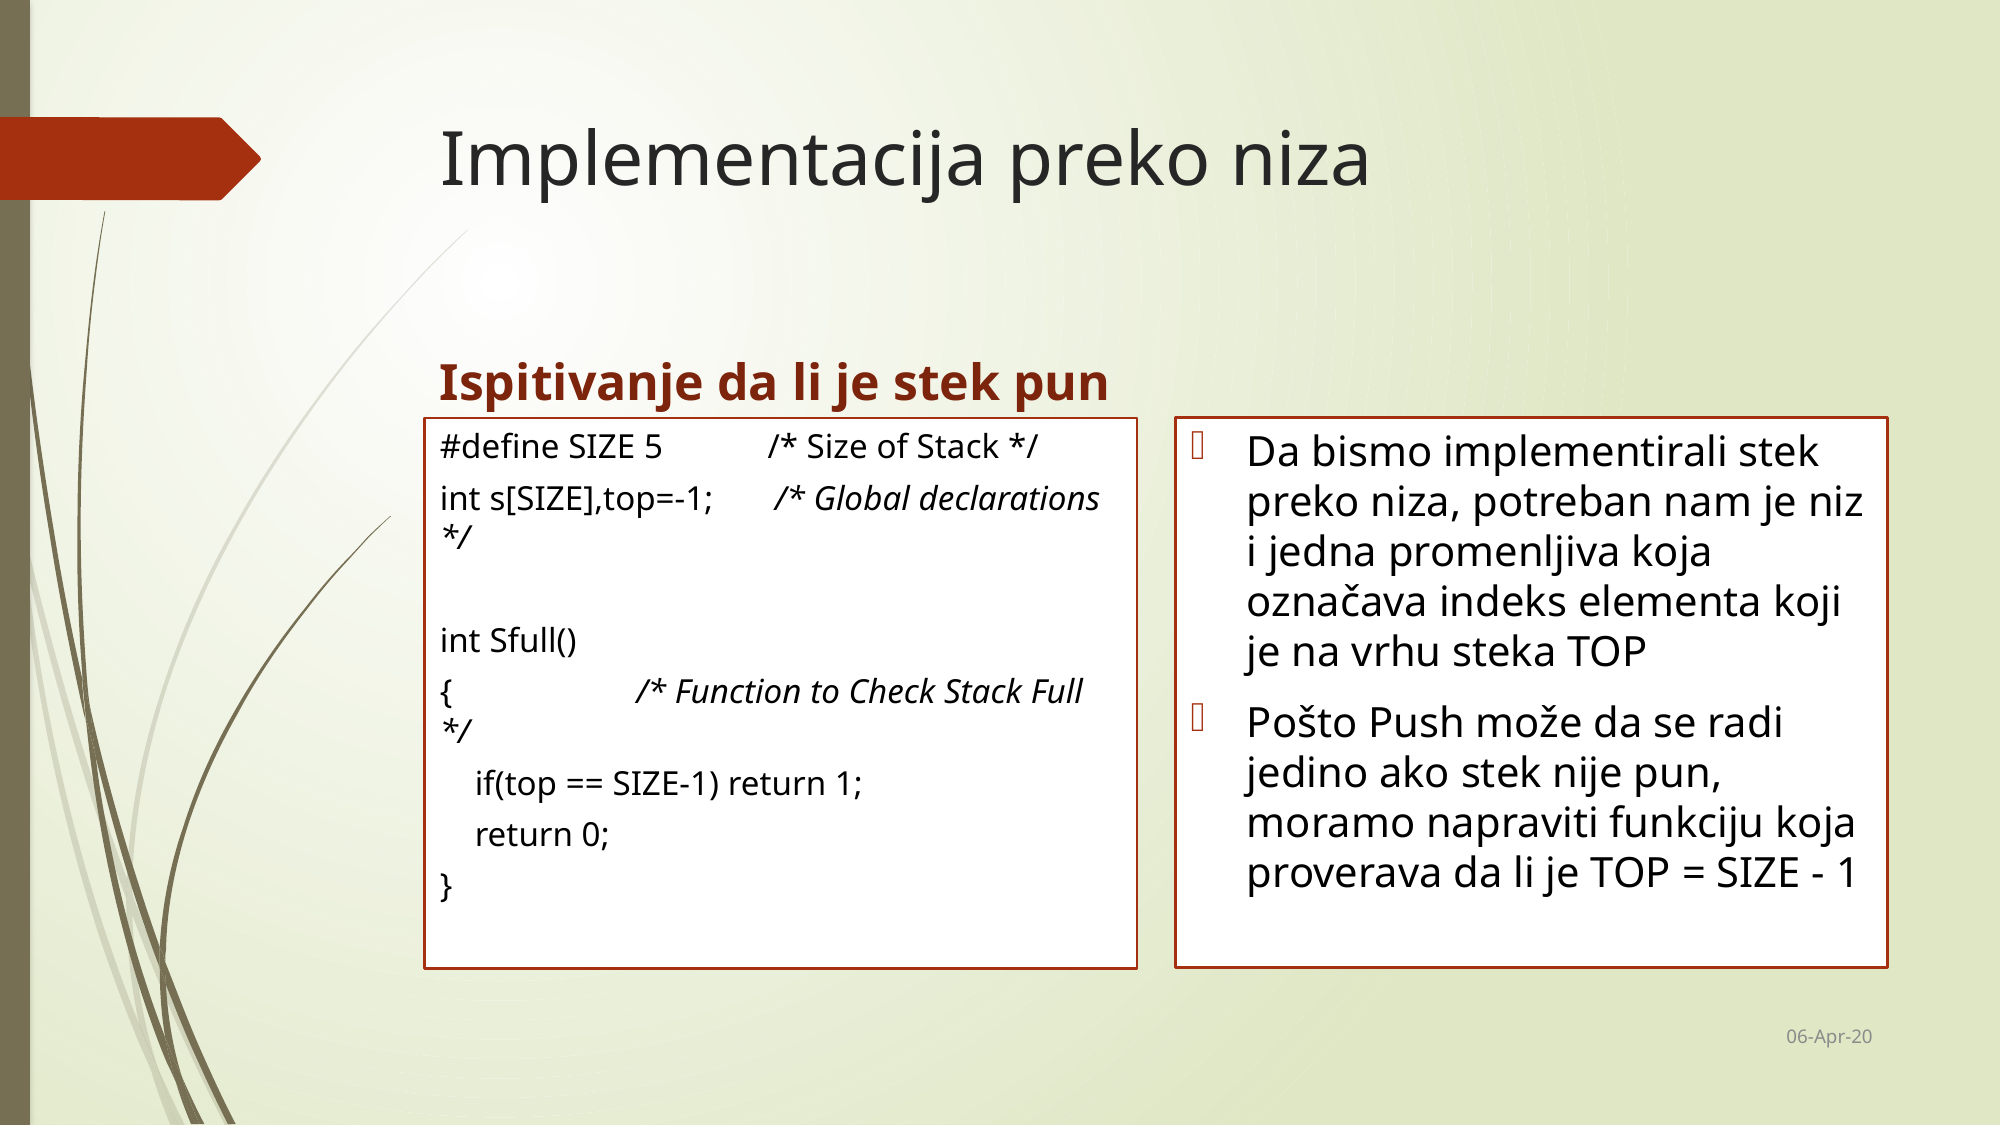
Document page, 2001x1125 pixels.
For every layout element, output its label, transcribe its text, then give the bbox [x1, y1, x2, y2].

list Ispitivanje da li je stek pun [424, 323, 1138, 417]
list Da bismo implementirali stek preko niza, potreban nam je niz i jedna promenljiva koja označava indeks elementa koji je na vrhu steka TOP Pošto Push može da se radi jedino ako stek nije pun, moramo napraviti funkciju koja proverava da li je TOP = SIZE - 1 [1174, 416, 1889, 969]
list #define SIZE 5 /* Size of Stack */ int s[SIZE],top=-1; /* Global declarations */ int Sfull() { /* Function to Check Stack Full */ if(top == SIZE-1) return 1; return 0; } [423, 417, 1138, 970]
slide_number 06-Apr-20 [1699, 1005, 1888, 1067]
title Implementacija preko niza [425, 102, 1888, 313]
